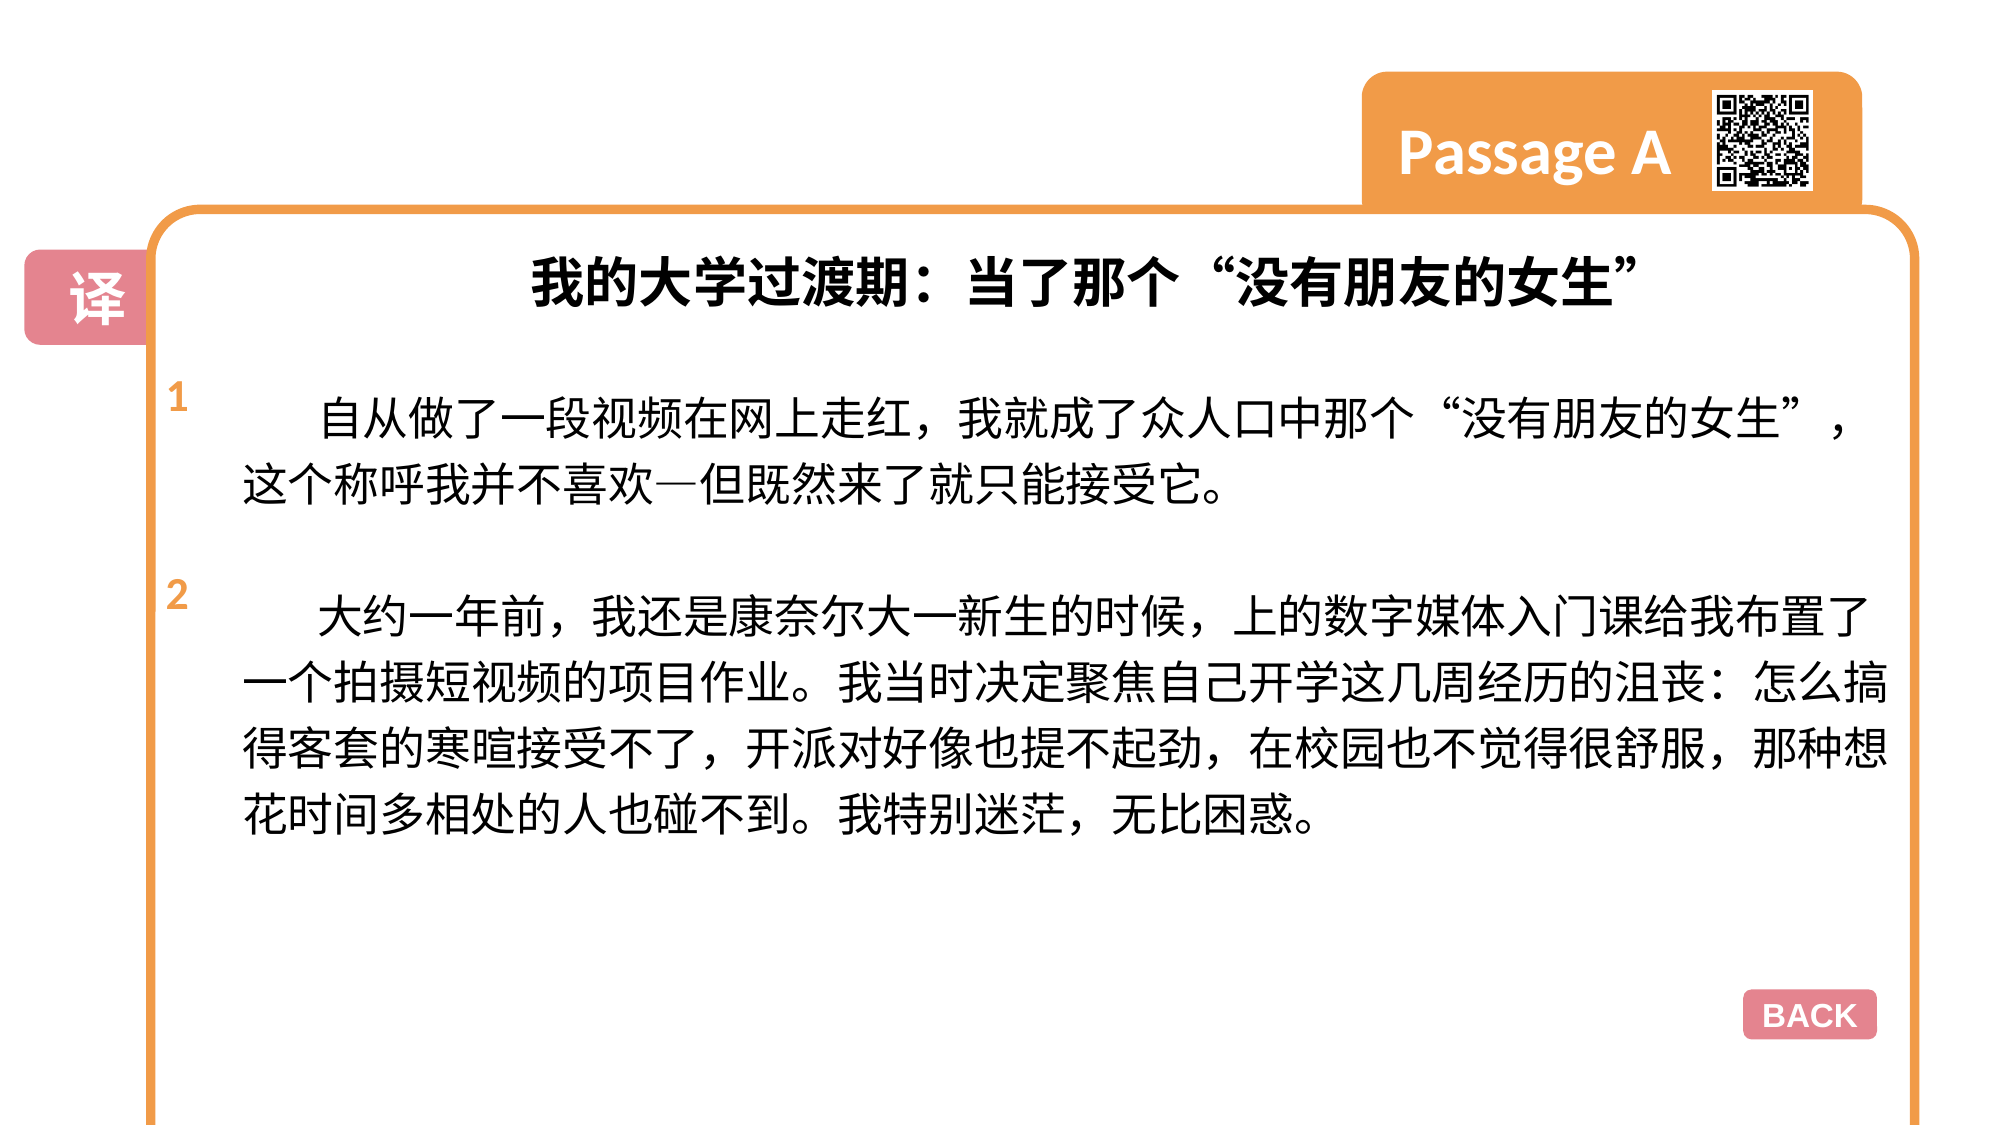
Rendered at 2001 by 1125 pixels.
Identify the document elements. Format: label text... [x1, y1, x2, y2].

picture [1712, 90, 1813, 191]
text_box BACK [1742, 988, 1879, 1041]
text_box 我的大学过渡期：当了那个“没有朋友的女生” 自从做了一段视频在网上走红，我就成了众人口中那个“没有朋友的女生”，这个称呼我并不喜欢—但既然来了就只能接受它。 大约一年前，我还是康奈尔大一新生的时候，上的数字媒体入门课给我布置了一个拍摄短视频的项目作业。我当时决定聚焦自己开学这几周经历的沮丧：怎么搞得客套的寒暄接受不了，开派对好像也提不起劲，在校园也不觉得很舒服，那种想花时间多相处的人也碰不到。我特别迷茫，无比困惑。 [227, 240, 1915, 849]
text_box 1 2 [150, 292, 228, 1088]
